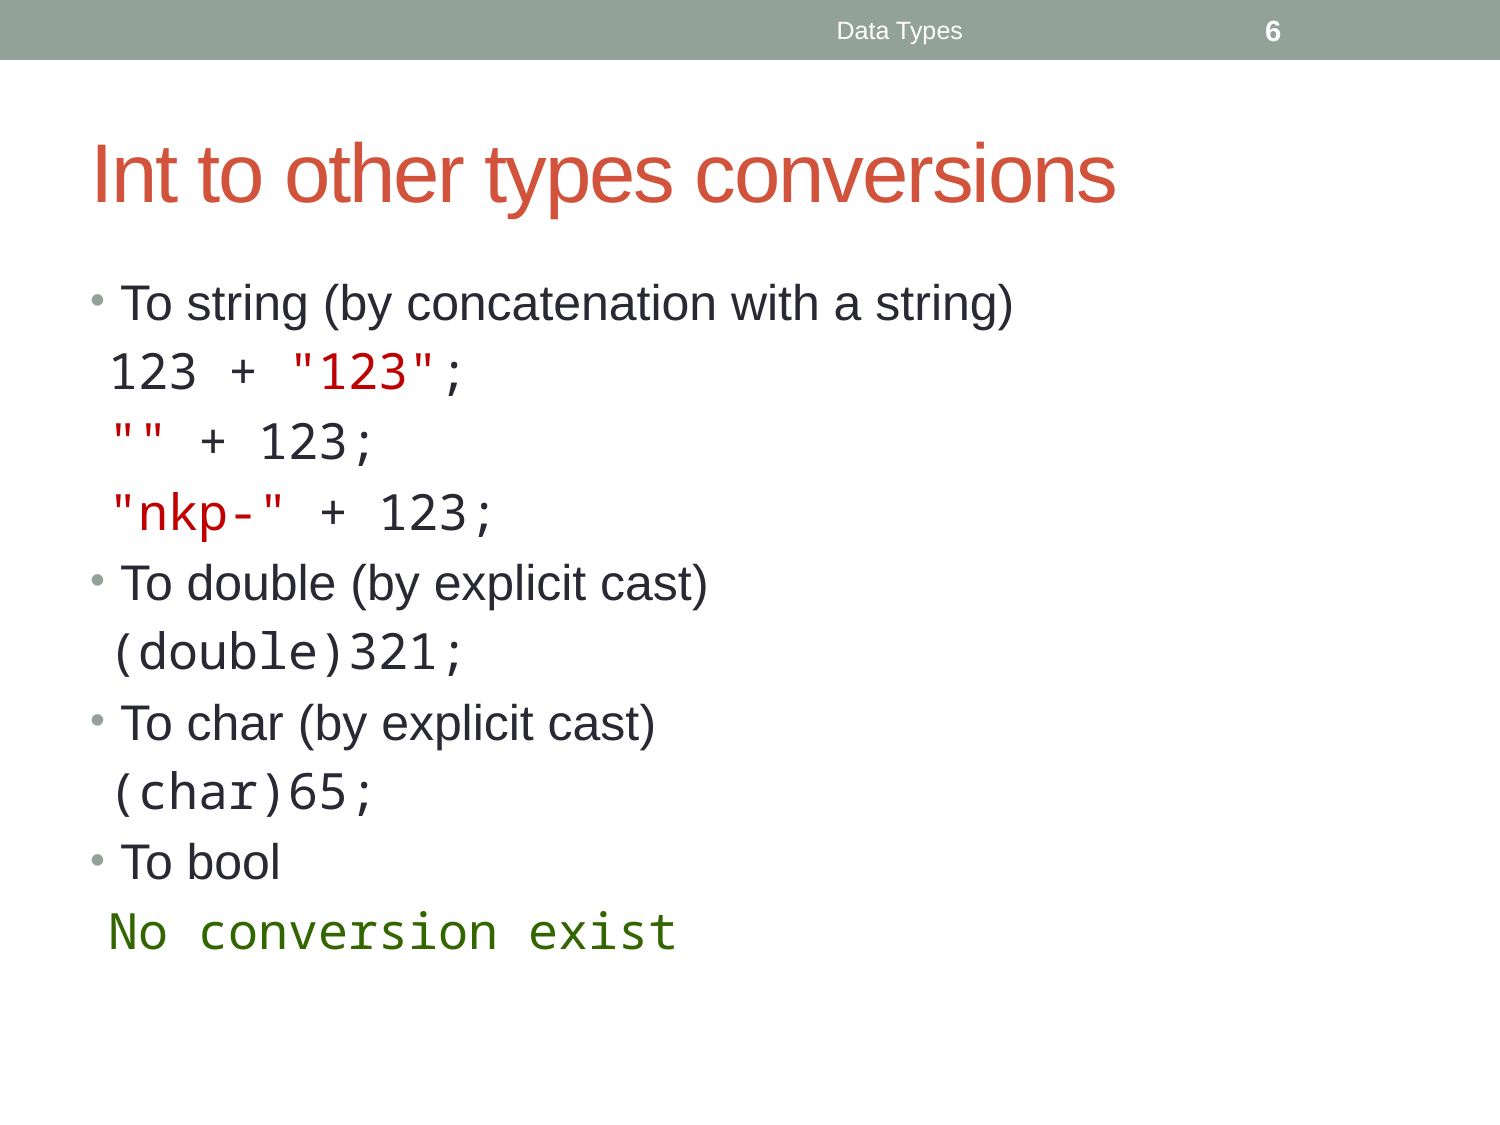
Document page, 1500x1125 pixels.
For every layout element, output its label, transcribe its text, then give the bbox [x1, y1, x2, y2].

slide_number 6 [1250, 3, 1425, 57]
list To string (by concatenation with a string) 123 + "123"; "" + 123; "nkp-" + 123; To double (by explicit cast) (double)321; To char (by explicit cast) (char)65; To bool No conversion exist [75, 262, 1425, 1063]
title Int to other types conversions [75, 87, 1425, 250]
footer Data Types [562, 3, 1238, 57]
